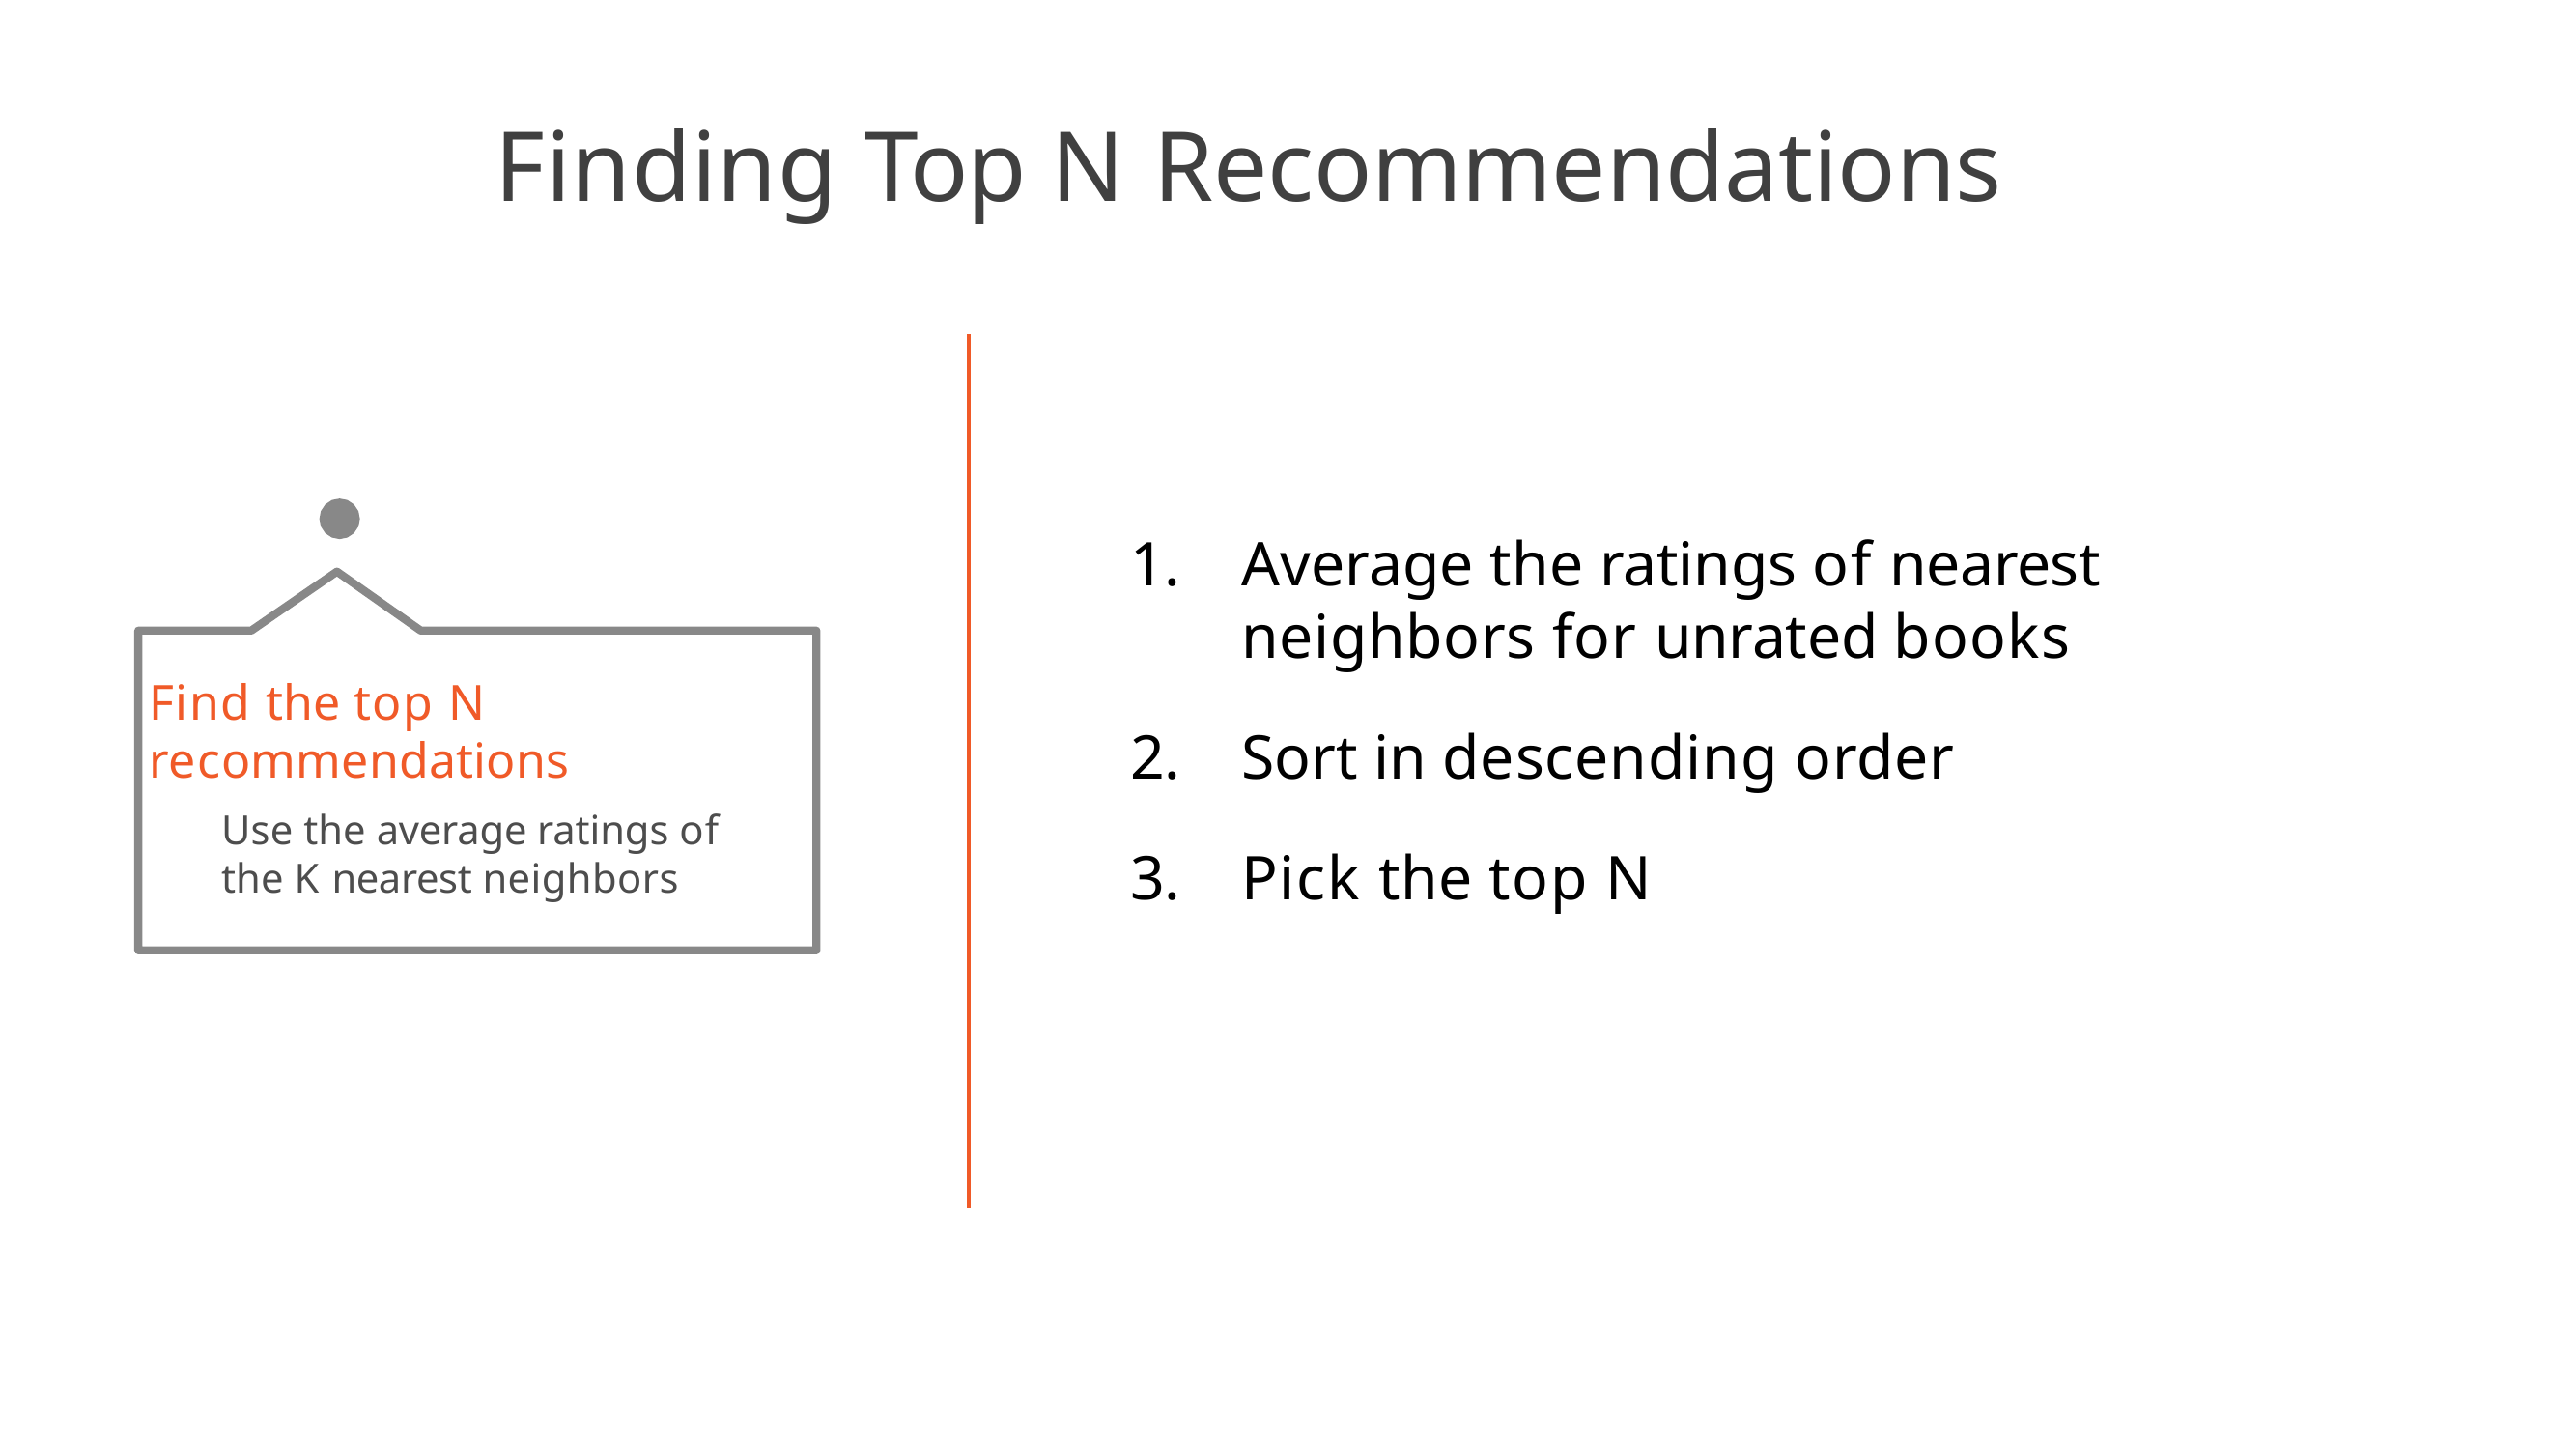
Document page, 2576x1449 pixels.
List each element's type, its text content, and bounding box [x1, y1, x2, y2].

text_box Find the top N recommendations Use the average ratings of the K nearest neighbors [147, 669, 753, 901]
title Finding Top N Recommendations [492, 102, 2083, 347]
text_box [138, 571, 817, 951]
text_box Average the ratings of nearest neighbors for unrated books Sort in descending order Pick the top N [1128, 523, 2160, 912]
text_box [319, 498, 360, 540]
